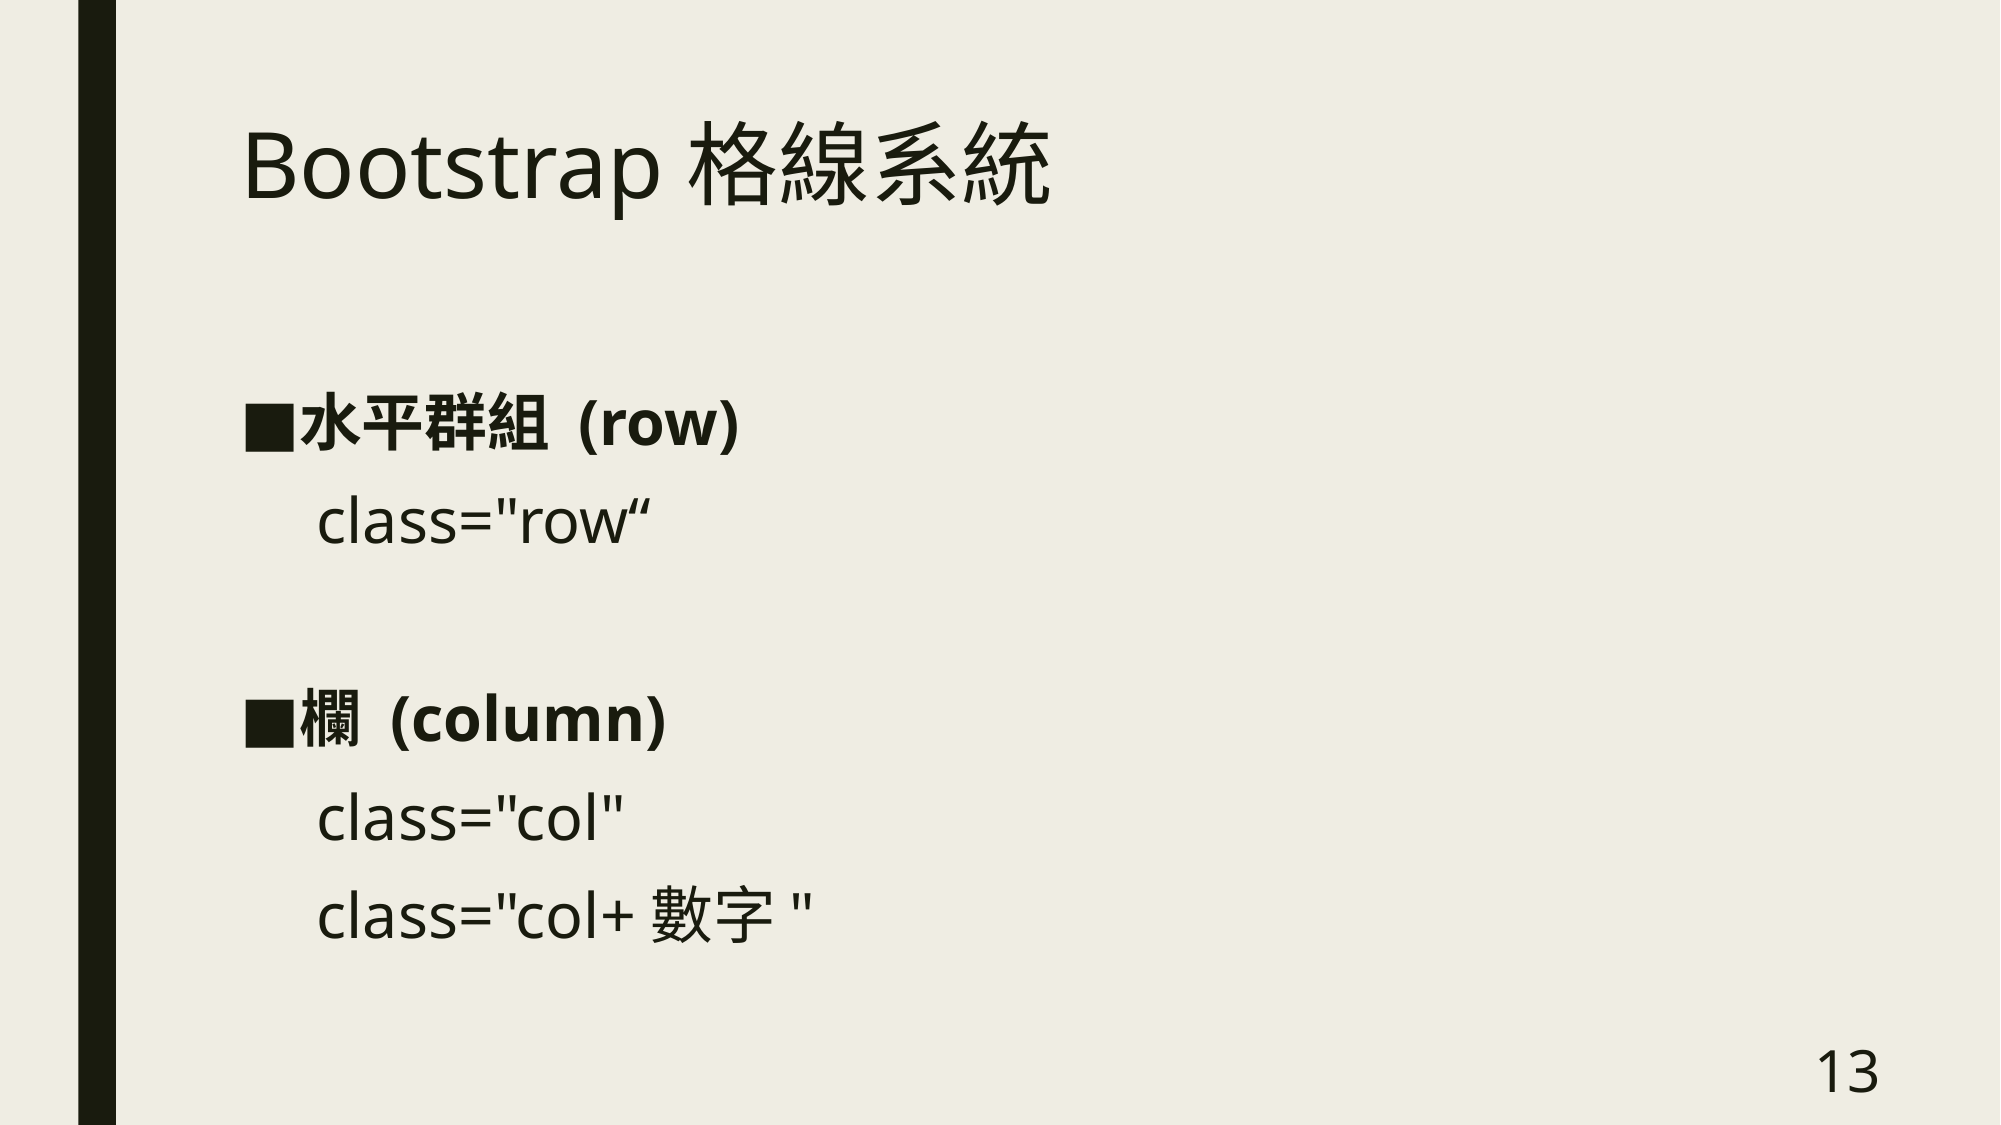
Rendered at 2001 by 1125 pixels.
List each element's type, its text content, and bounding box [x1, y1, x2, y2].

list 水平群組 (row) class="row“ 欄 (column) class="col" class="col+數字" [225, 375, 1800, 963]
slide_number 13 [1633, 1040, 1896, 1107]
title Bootstrap格線系統 [225, 112, 1800, 357]
